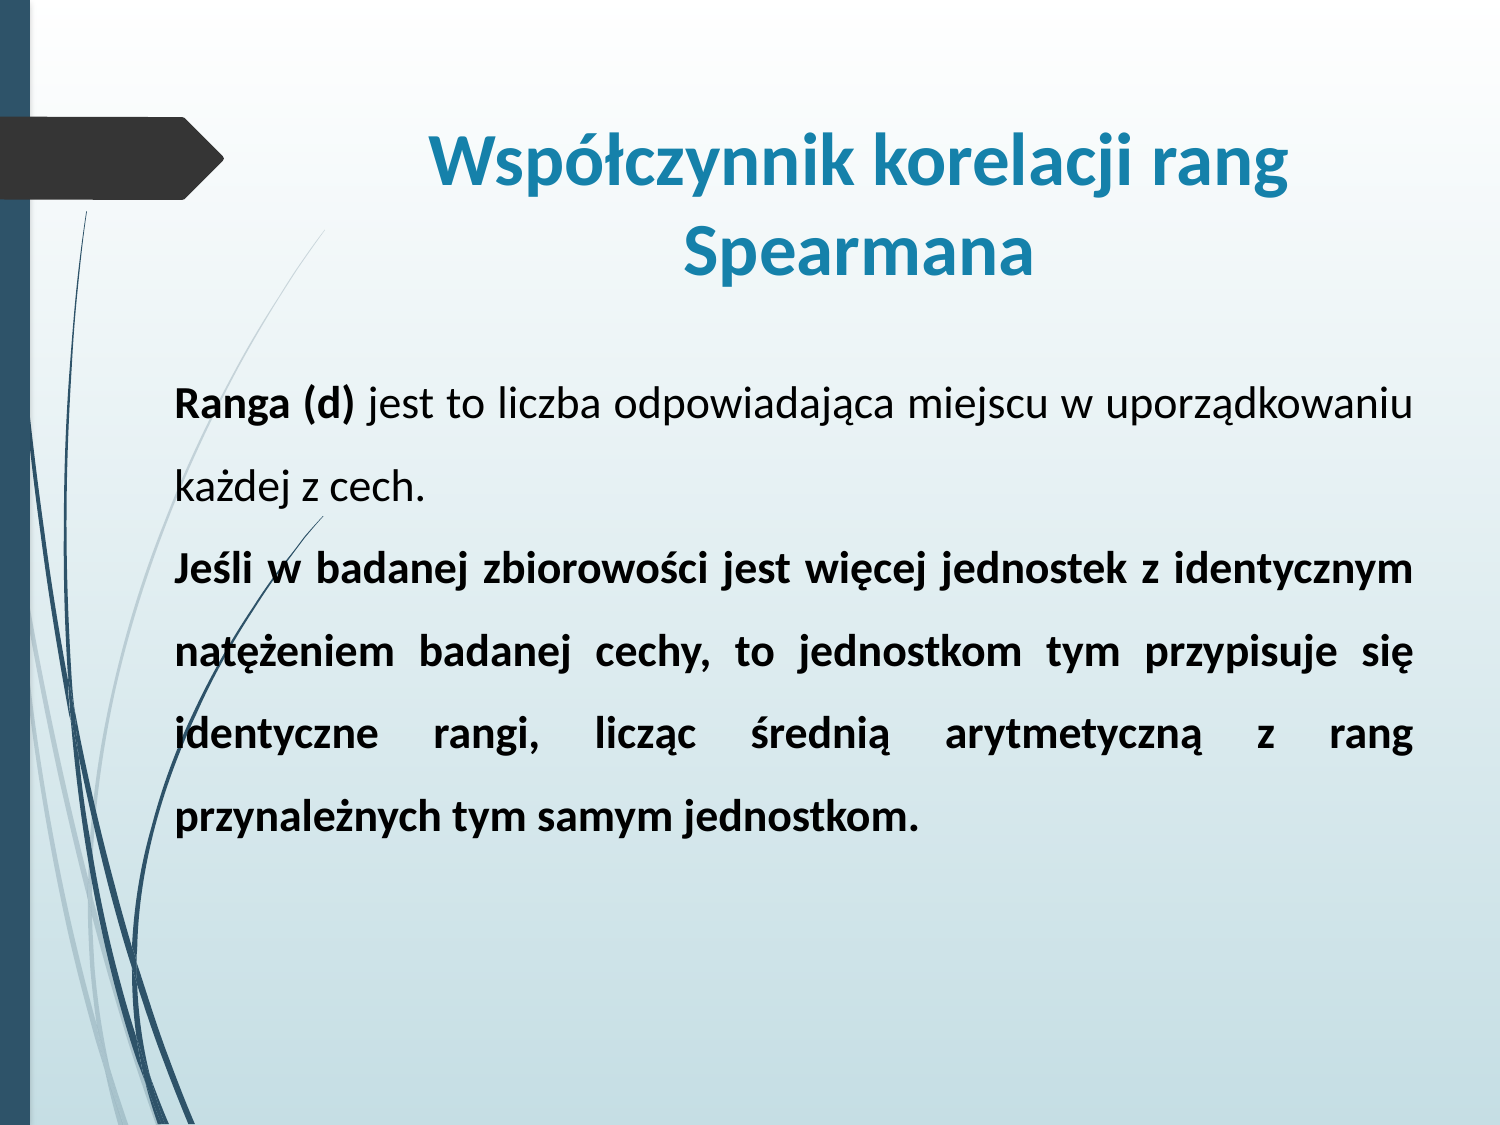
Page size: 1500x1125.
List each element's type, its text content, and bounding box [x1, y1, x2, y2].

title Współczynnik korelacji rang Spearmana [319, 102, 1400, 313]
list Ranga (d) jest to liczba odpowiadająca miejscu w uporządkowaniu każdej z cech. Jeśli w badanej zbiorowości jest więcej jednostek z identycznym natężeniem badanej cechy, to jednostkom tym przypisuje się identyczne rangi, licząc średnią arytmetyczną z rang przynależnych tym samym jednostkom. [159, 338, 1430, 1025]
